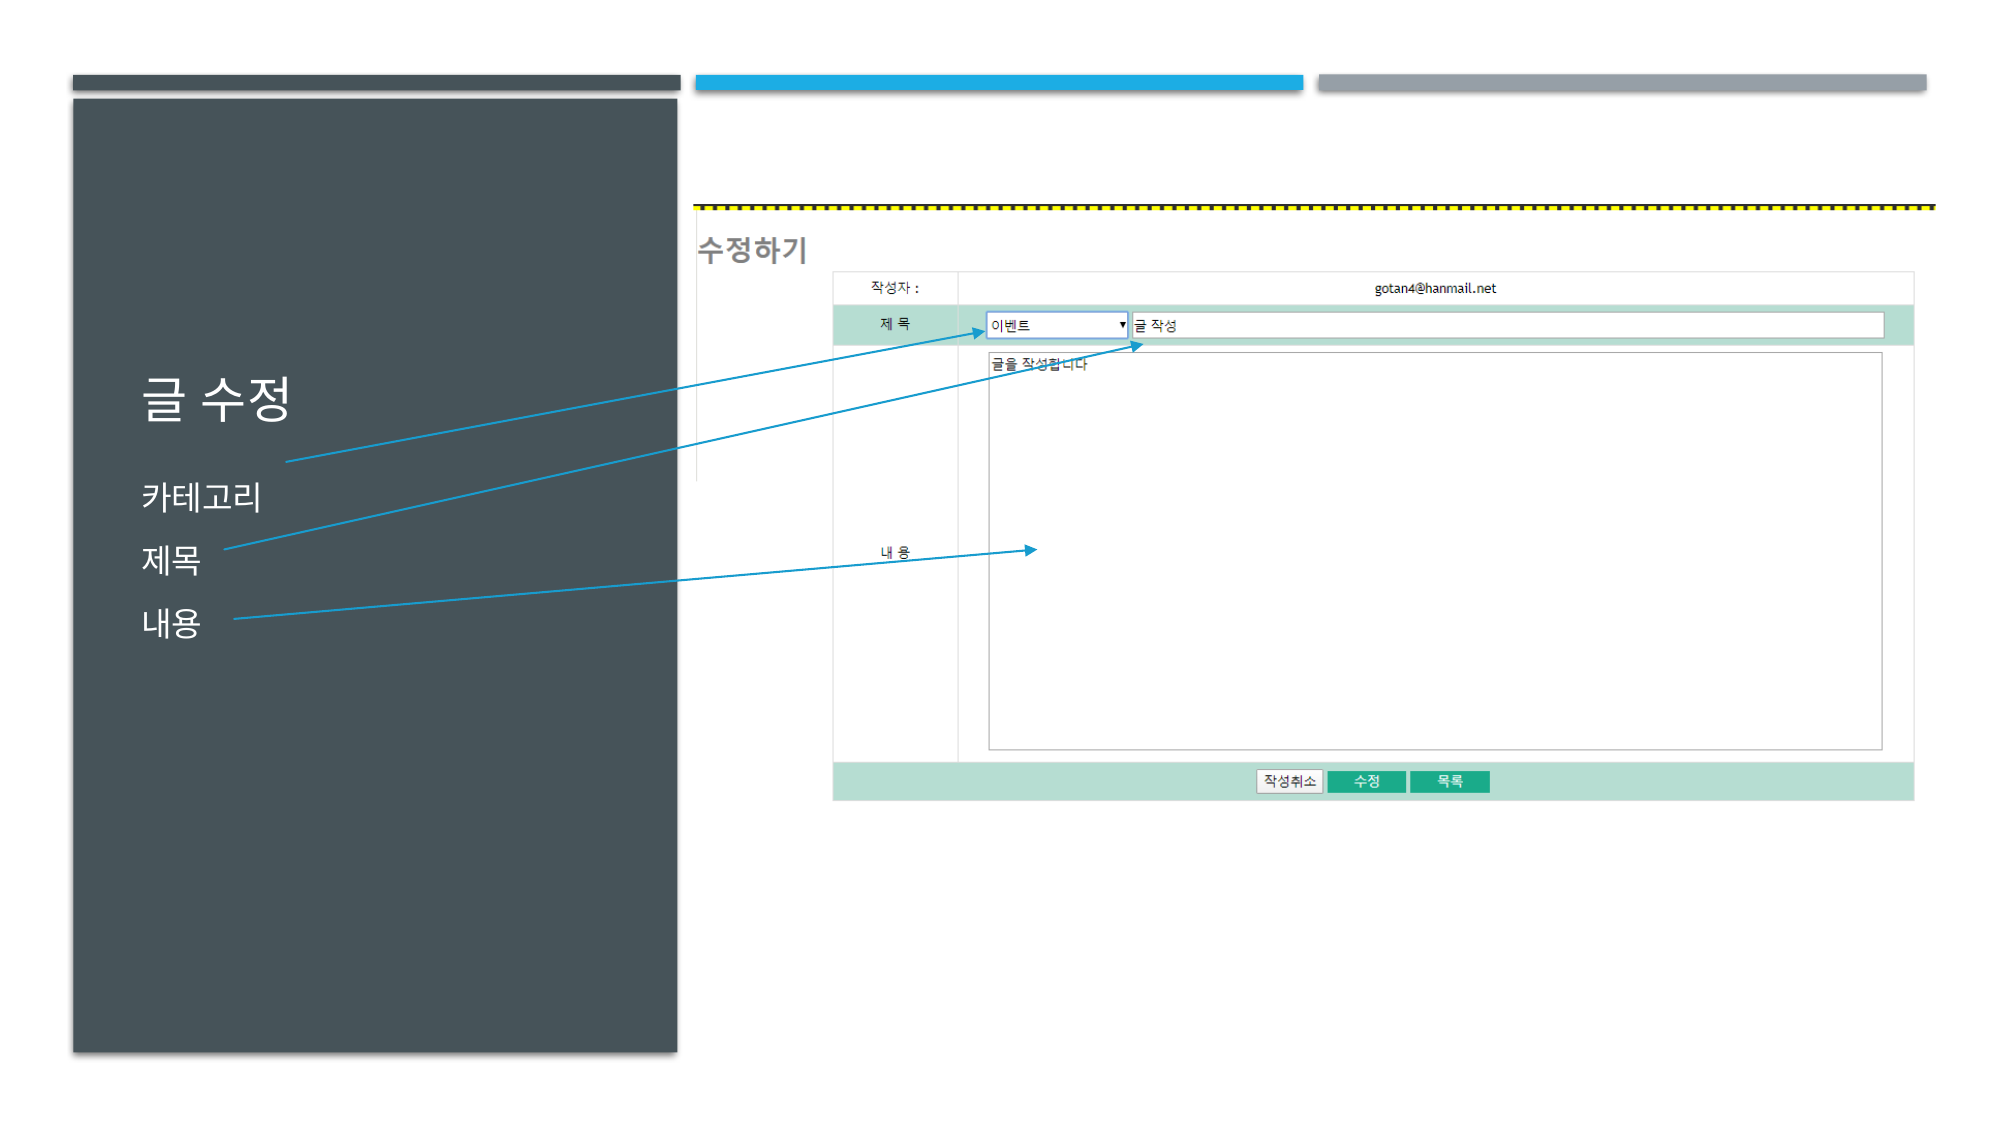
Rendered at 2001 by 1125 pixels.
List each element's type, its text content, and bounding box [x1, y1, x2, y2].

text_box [285, 330, 986, 341]
title 글 수정 [125, 153, 624, 436]
list 카테고리 제목 내용 [125, 465, 624, 958]
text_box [233, 548, 1038, 620]
picture [692, 203, 1937, 813]
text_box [223, 343, 1144, 550]
